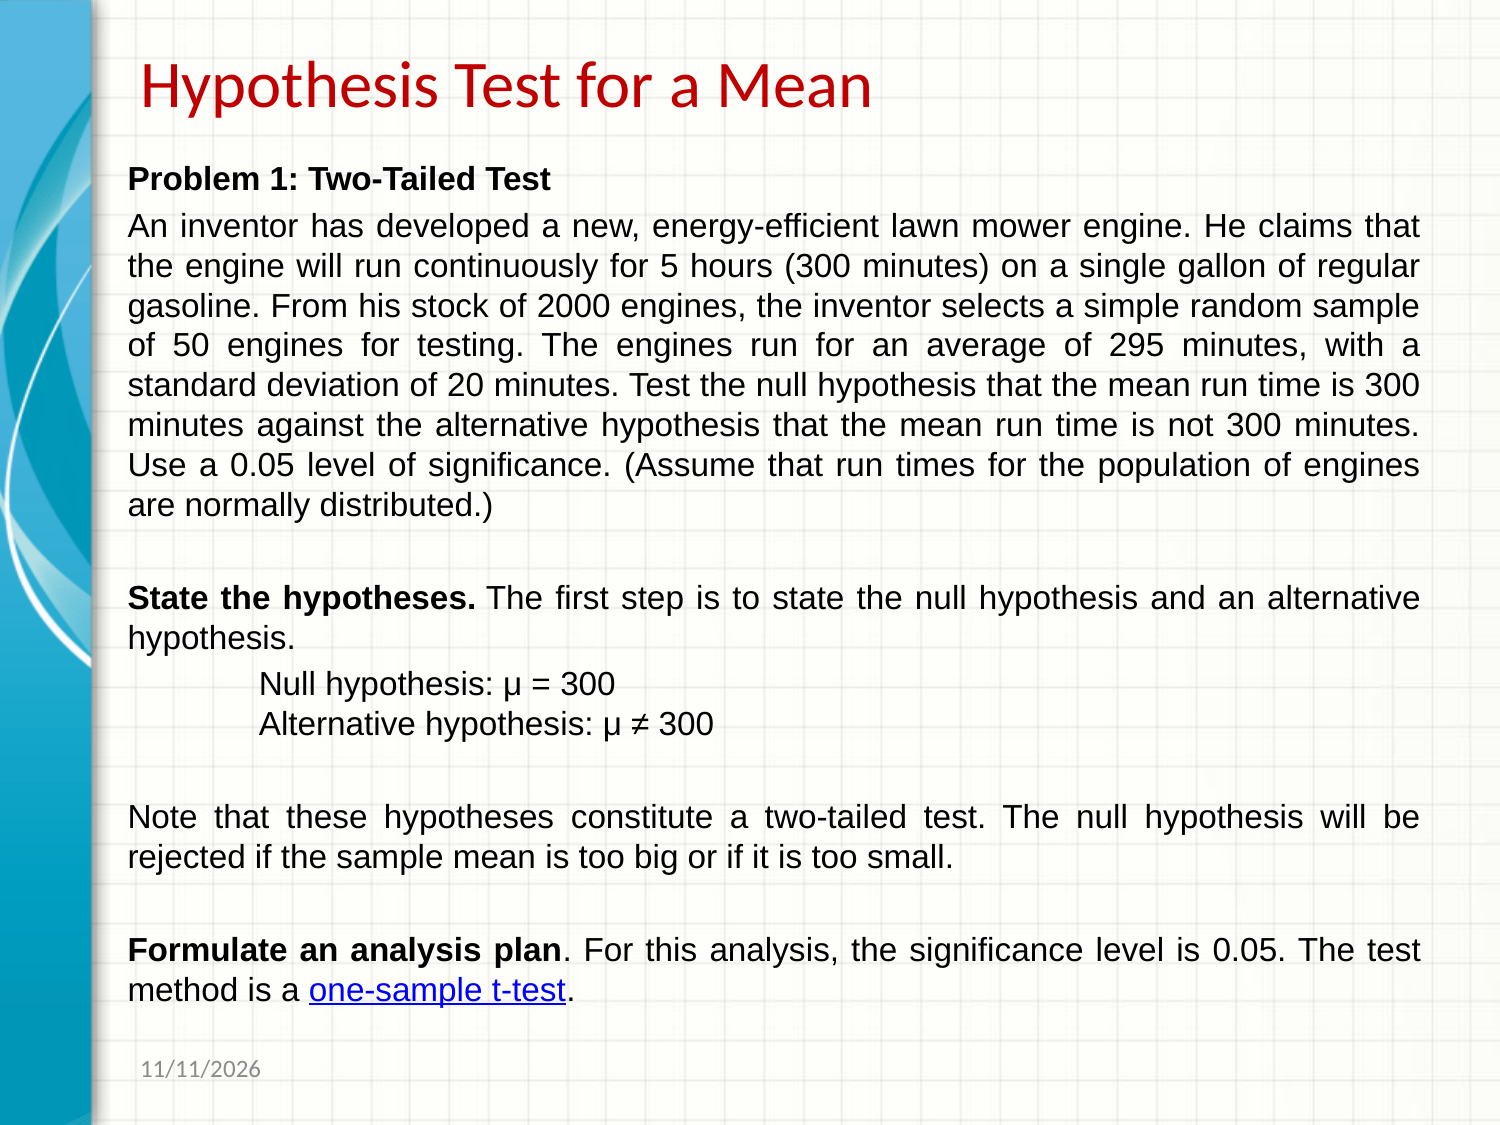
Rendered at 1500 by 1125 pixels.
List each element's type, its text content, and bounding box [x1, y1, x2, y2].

picture [0, 0, 1500, 1125]
title Hypothesis Test for a Mean [125, 24, 1438, 138]
list Problem 1: Two-Tailed Test An inventor has developed a new, energy-efficient lawn mower engine. He claims that the engine will run continuously for 5 hours (300 minutes) on a single gallon of regular gasoline. From his stock of 2000 engines, the inventor selects a simple random sample of 50 engines for testing. The engines run for an average of 295 minutes, with a standard deviation of 20 minutes. Test the null hypothesis that the mean run time is 300 minutes against the alternative hypothesis that the mean run time is not 300 minutes. Use a 0.05 level of significance. (Assume that run times for the population of engines are normally distributed.) State the hypotheses. The first step is to state the null hypothesis and an alternative hypothesis. Null hypothesis: μ = 300 Alternative hypothesis: μ ≠ 300 Note that these hypotheses constitute a two-tailed test. The null hypothesis will be rejected if the sample mean is too big or if it is too small. Formulate an analysis plan. For this analysis, the significance level is 0.05. The test method is a one-sample t-test. [112, 149, 1438, 1038]
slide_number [125, 1037, 475, 1098]
